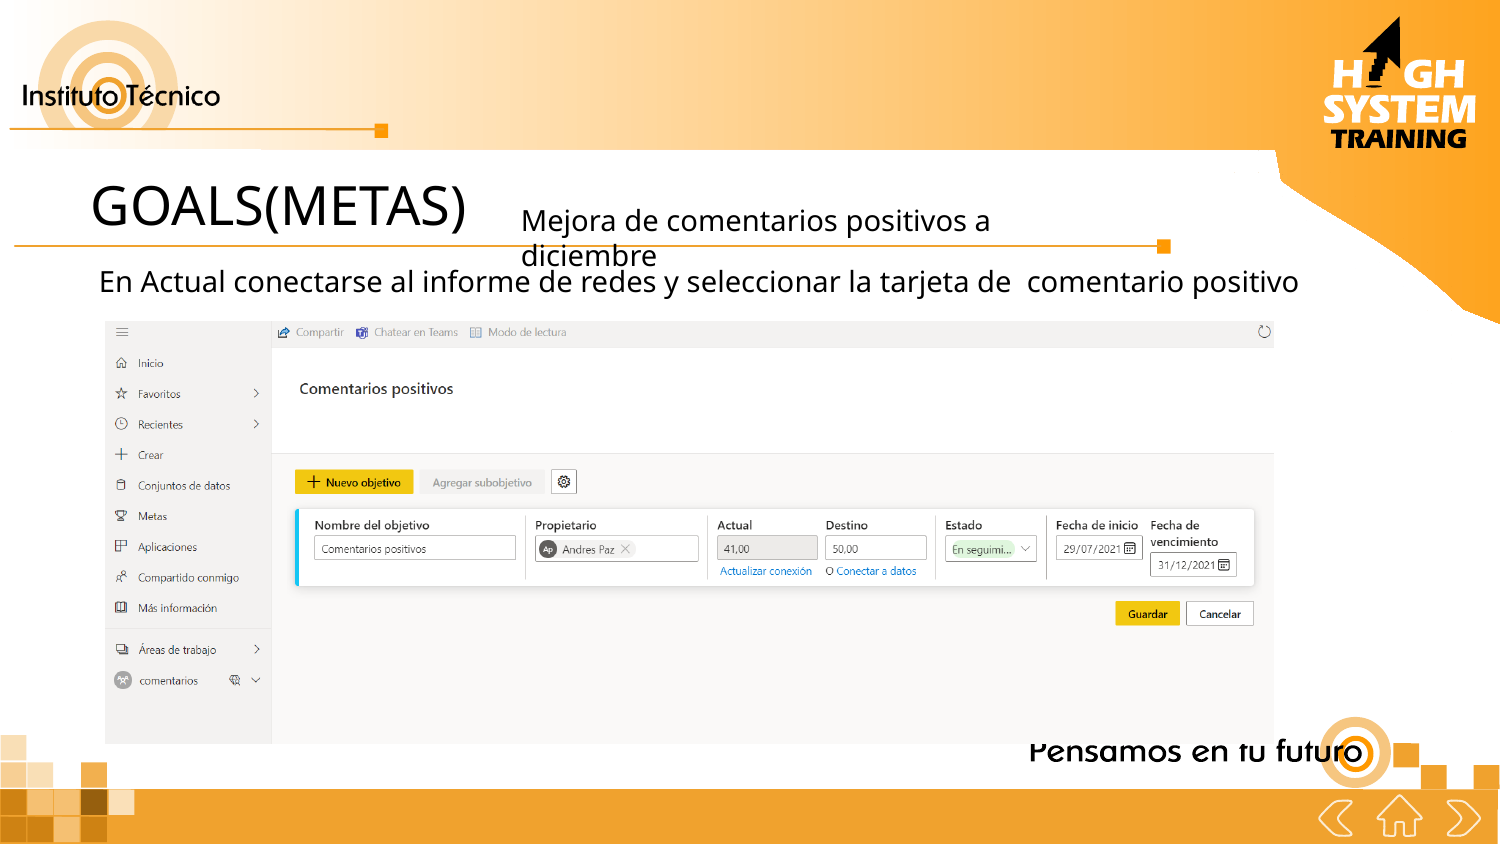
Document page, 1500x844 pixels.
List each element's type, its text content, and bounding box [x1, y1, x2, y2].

text_box Mejora de comentarios positivos a diciembre [505, 187, 1151, 248]
picture [3, 67, 238, 130]
text_box En Actual conectarse al informe de redes y seleccionar la tarjeta de comentario positivo [83, 248, 1371, 314]
text_box GOALS(METAS) [75, 156, 586, 252]
picture [105, 320, 1275, 744]
